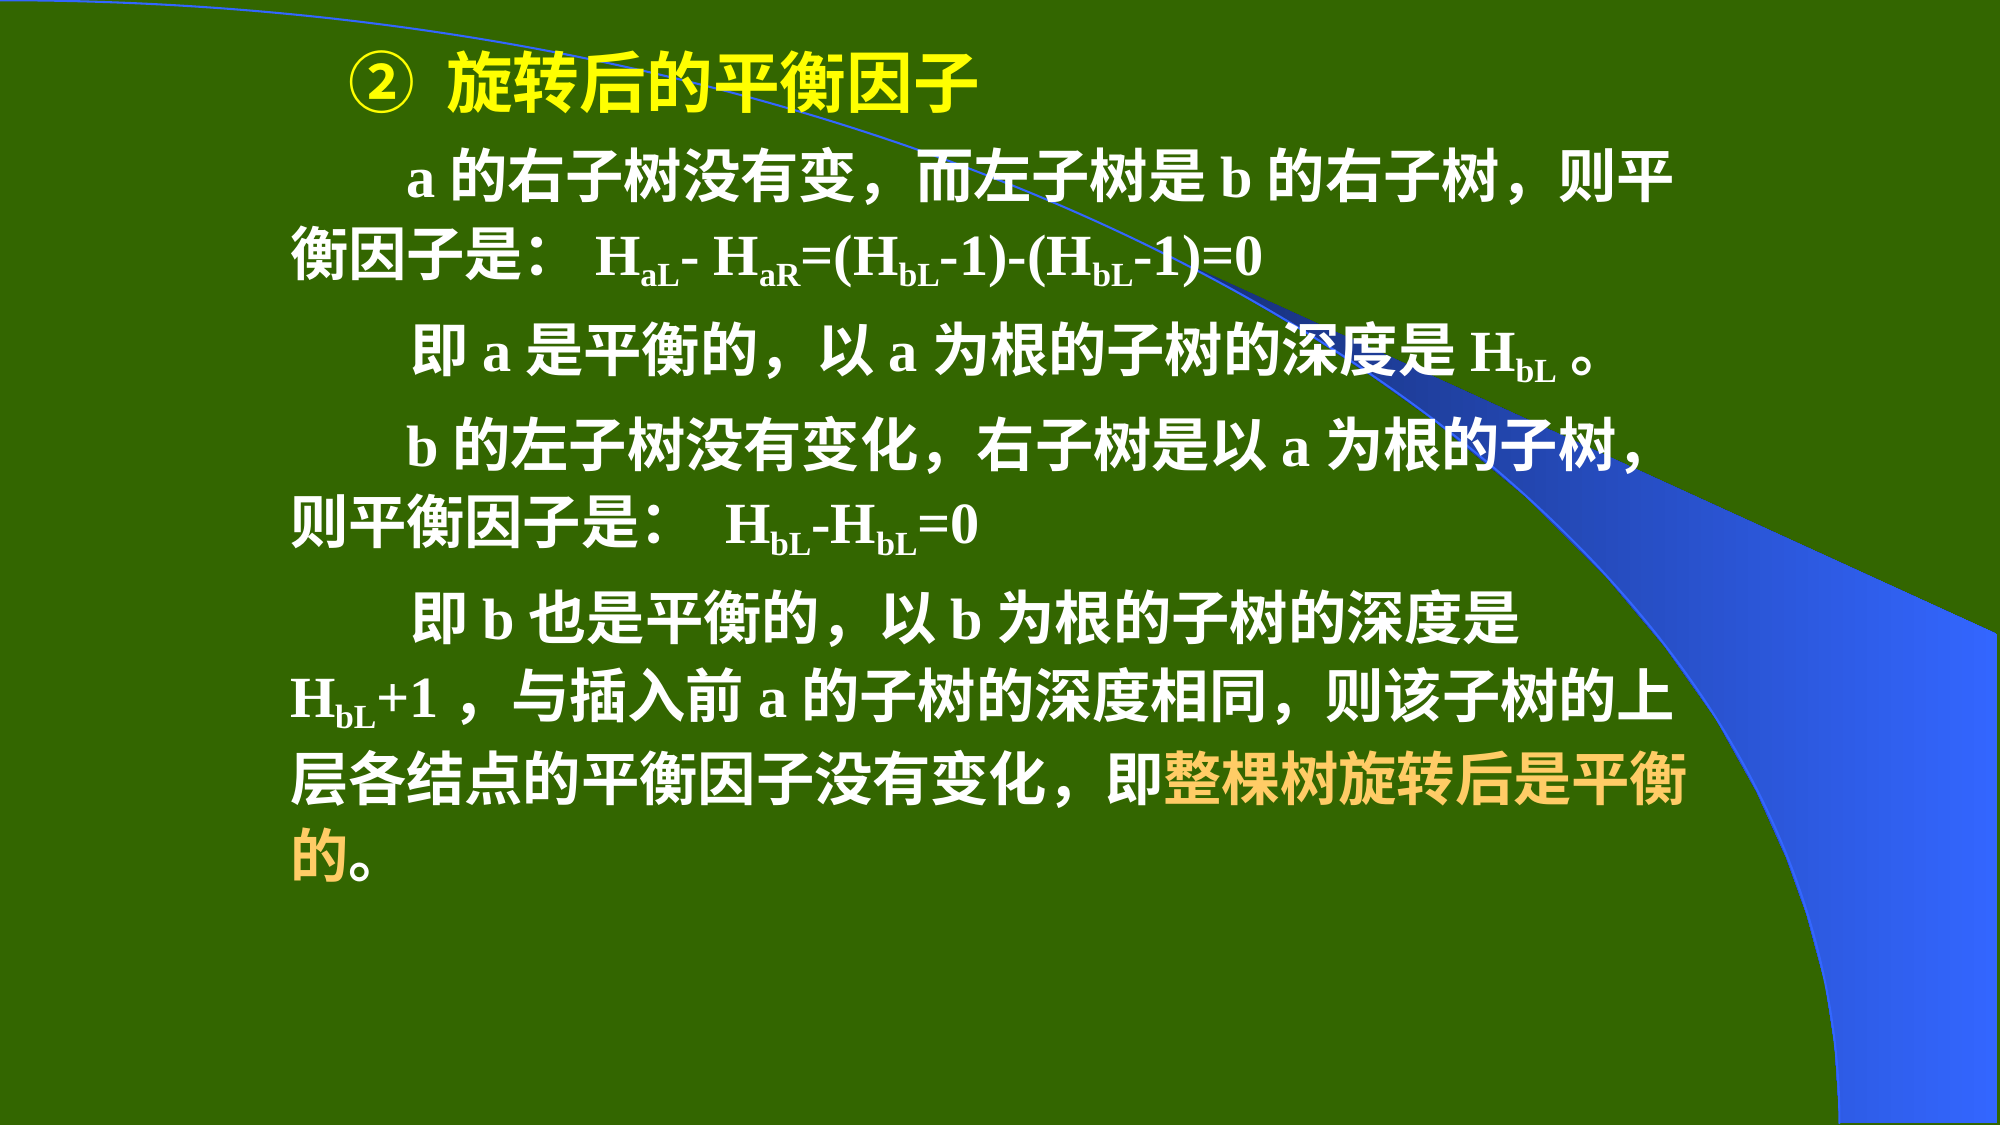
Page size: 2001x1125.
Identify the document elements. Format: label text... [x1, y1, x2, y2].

list ② 旋转后的平衡因子 a的右子树没有变，而左子树是b的右子树，则平衡因子是：HaL- HaR=(HbL-1)-(HbL-1)=0 即a是平衡的，以a为根的子树的深度是HbL。 b的左子树没有变化，右子树是以a为根的子树，则平衡因子是： HbL-HbL=0 即b也是平衡的，以b为根的子树的深度是HbL+1，与插入前a的子树的深度相同，则该子树的上层各结点的平衡因子没有变化，即整棵树旋转后是平衡的。 [275, 24, 1721, 823]
